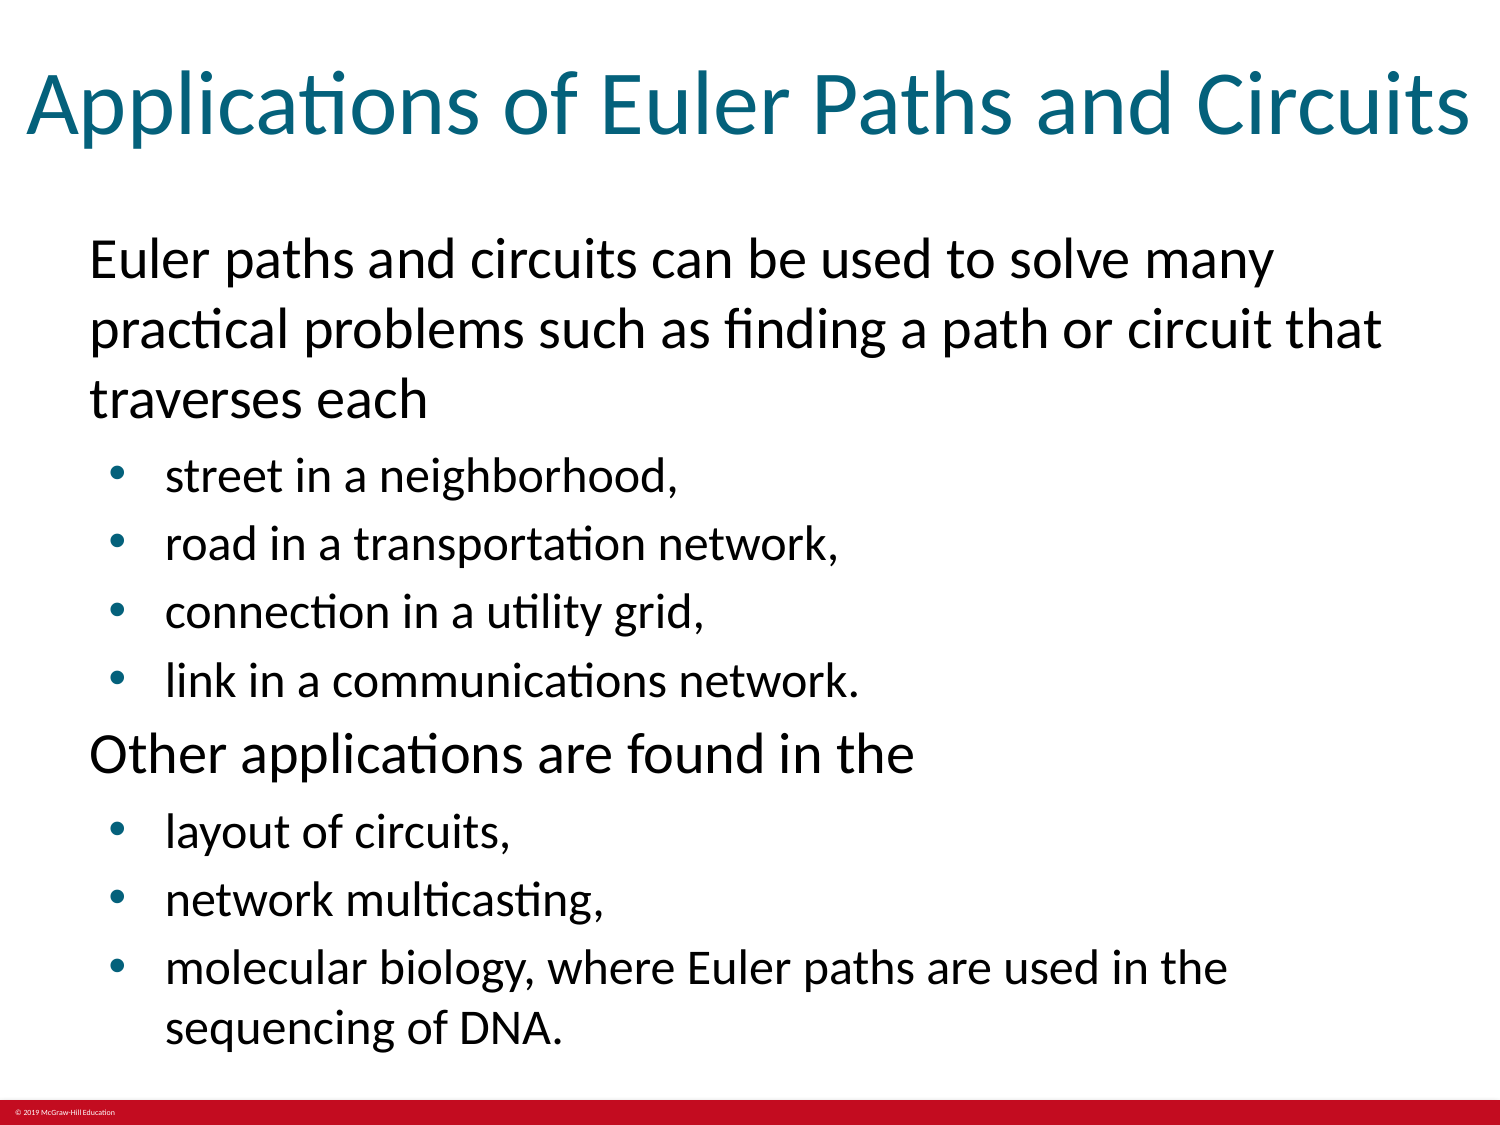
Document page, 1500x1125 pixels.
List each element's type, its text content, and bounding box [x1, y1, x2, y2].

title Applications of Euler Paths and Circuits [0, 0, 1500, 195]
list Euler paths and circuits can be used to solve many practical problems such as finding a path or circuit that traverses each street in a neighborhood, road in a transportation network, connection in a utility grid, link in a communications network. Other applications are found in the layout of circuits, network multicasting, molecular biology, where Euler paths are used in the sequencing of DNA. [75, 212, 1425, 1075]
